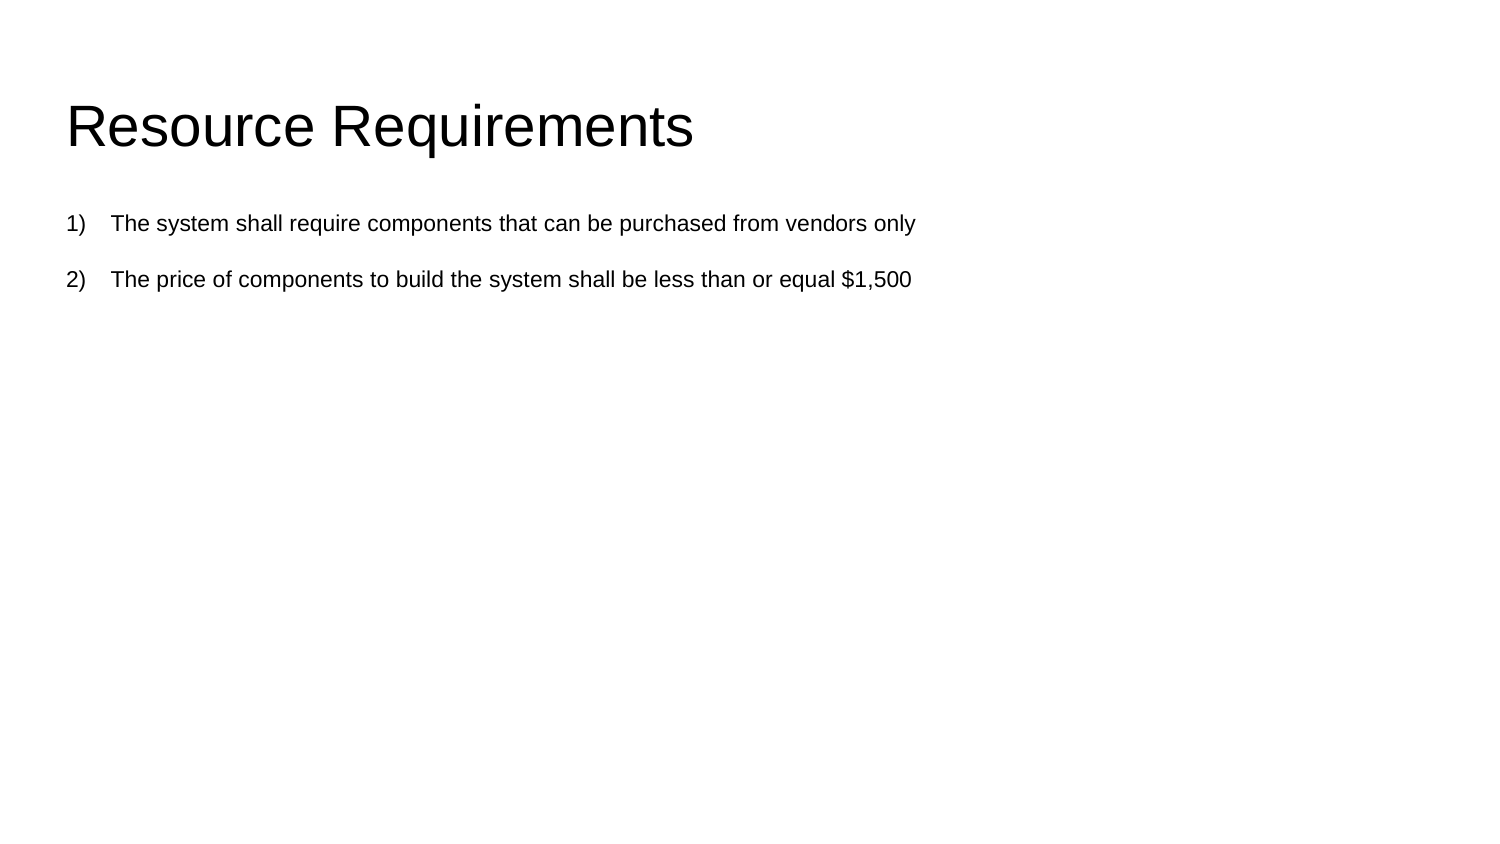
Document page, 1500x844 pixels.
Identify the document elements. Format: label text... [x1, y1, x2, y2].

title Resource Requirements [51, 72, 1449, 167]
list 1) The system shall require components that can be purchased from vendors only 2) The price of components to build the system shall be less than or equal $1,500 [51, 189, 1449, 750]
